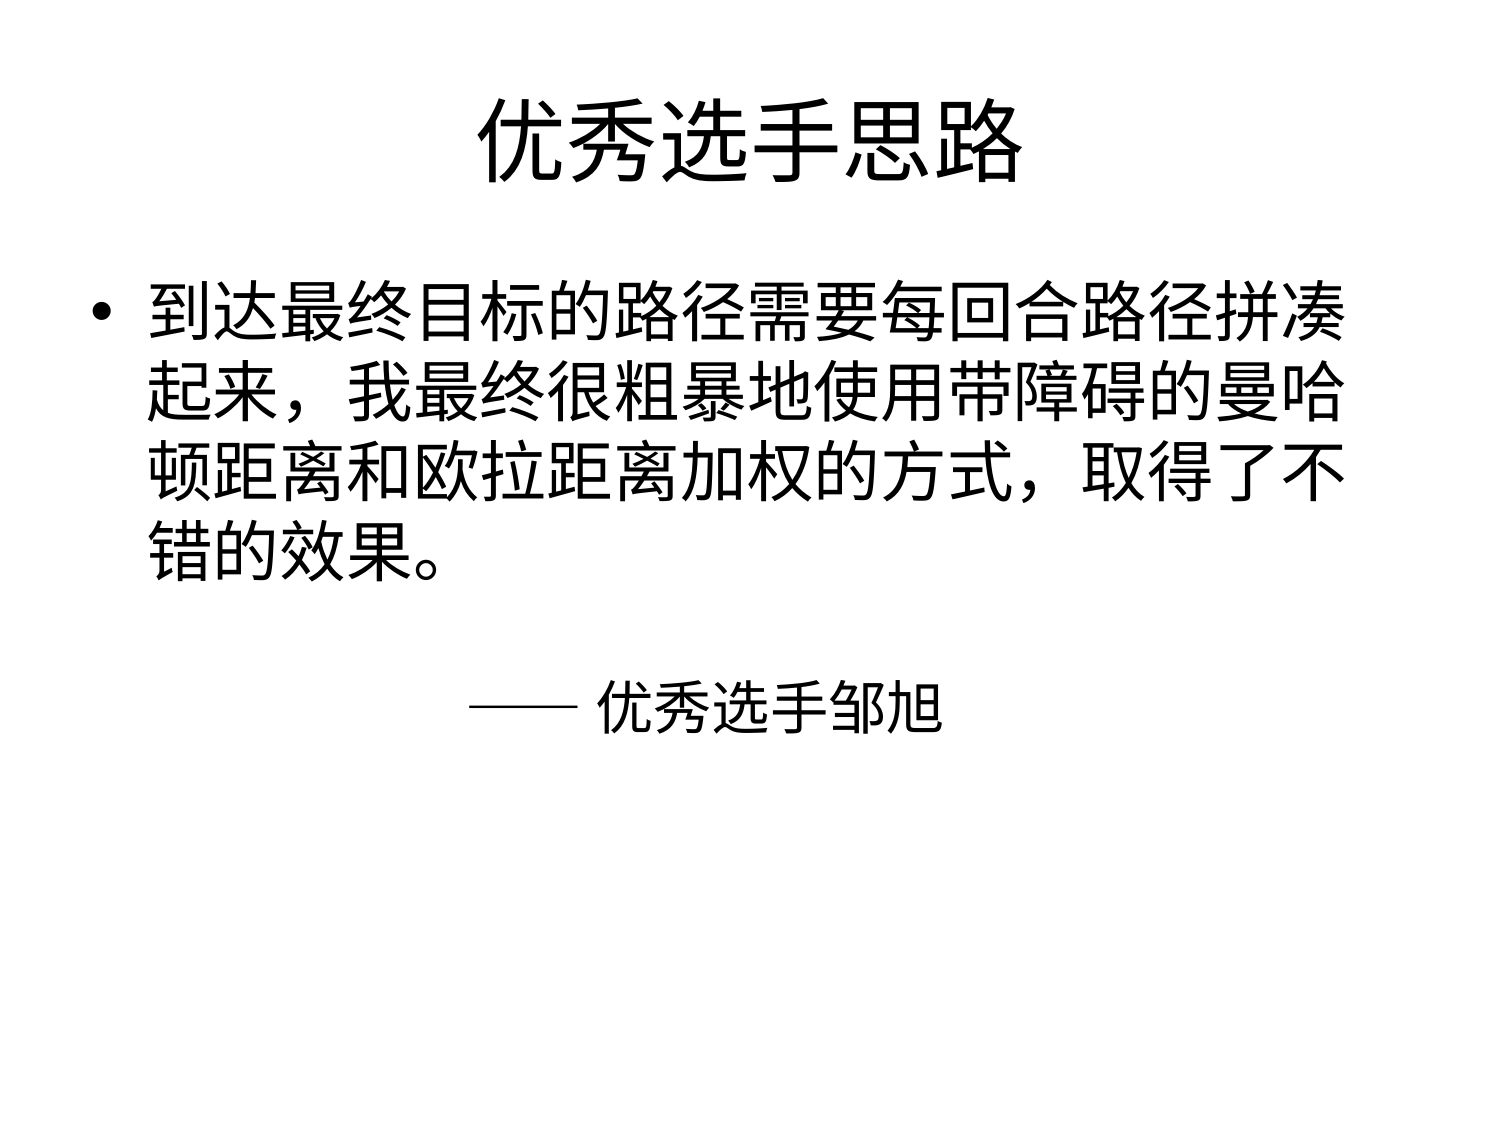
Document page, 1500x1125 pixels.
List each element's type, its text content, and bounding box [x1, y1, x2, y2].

title 优秀选手思路 [75, 45, 1425, 233]
list 到达最终目标的路径需要每回合路径拼凑起来，我最终很粗暴地使用带障碍的曼哈顿距离和欧拉距离加权的方式，取得了不错的效果。 ——优秀选手邹旭 [75, 262, 1425, 1005]
